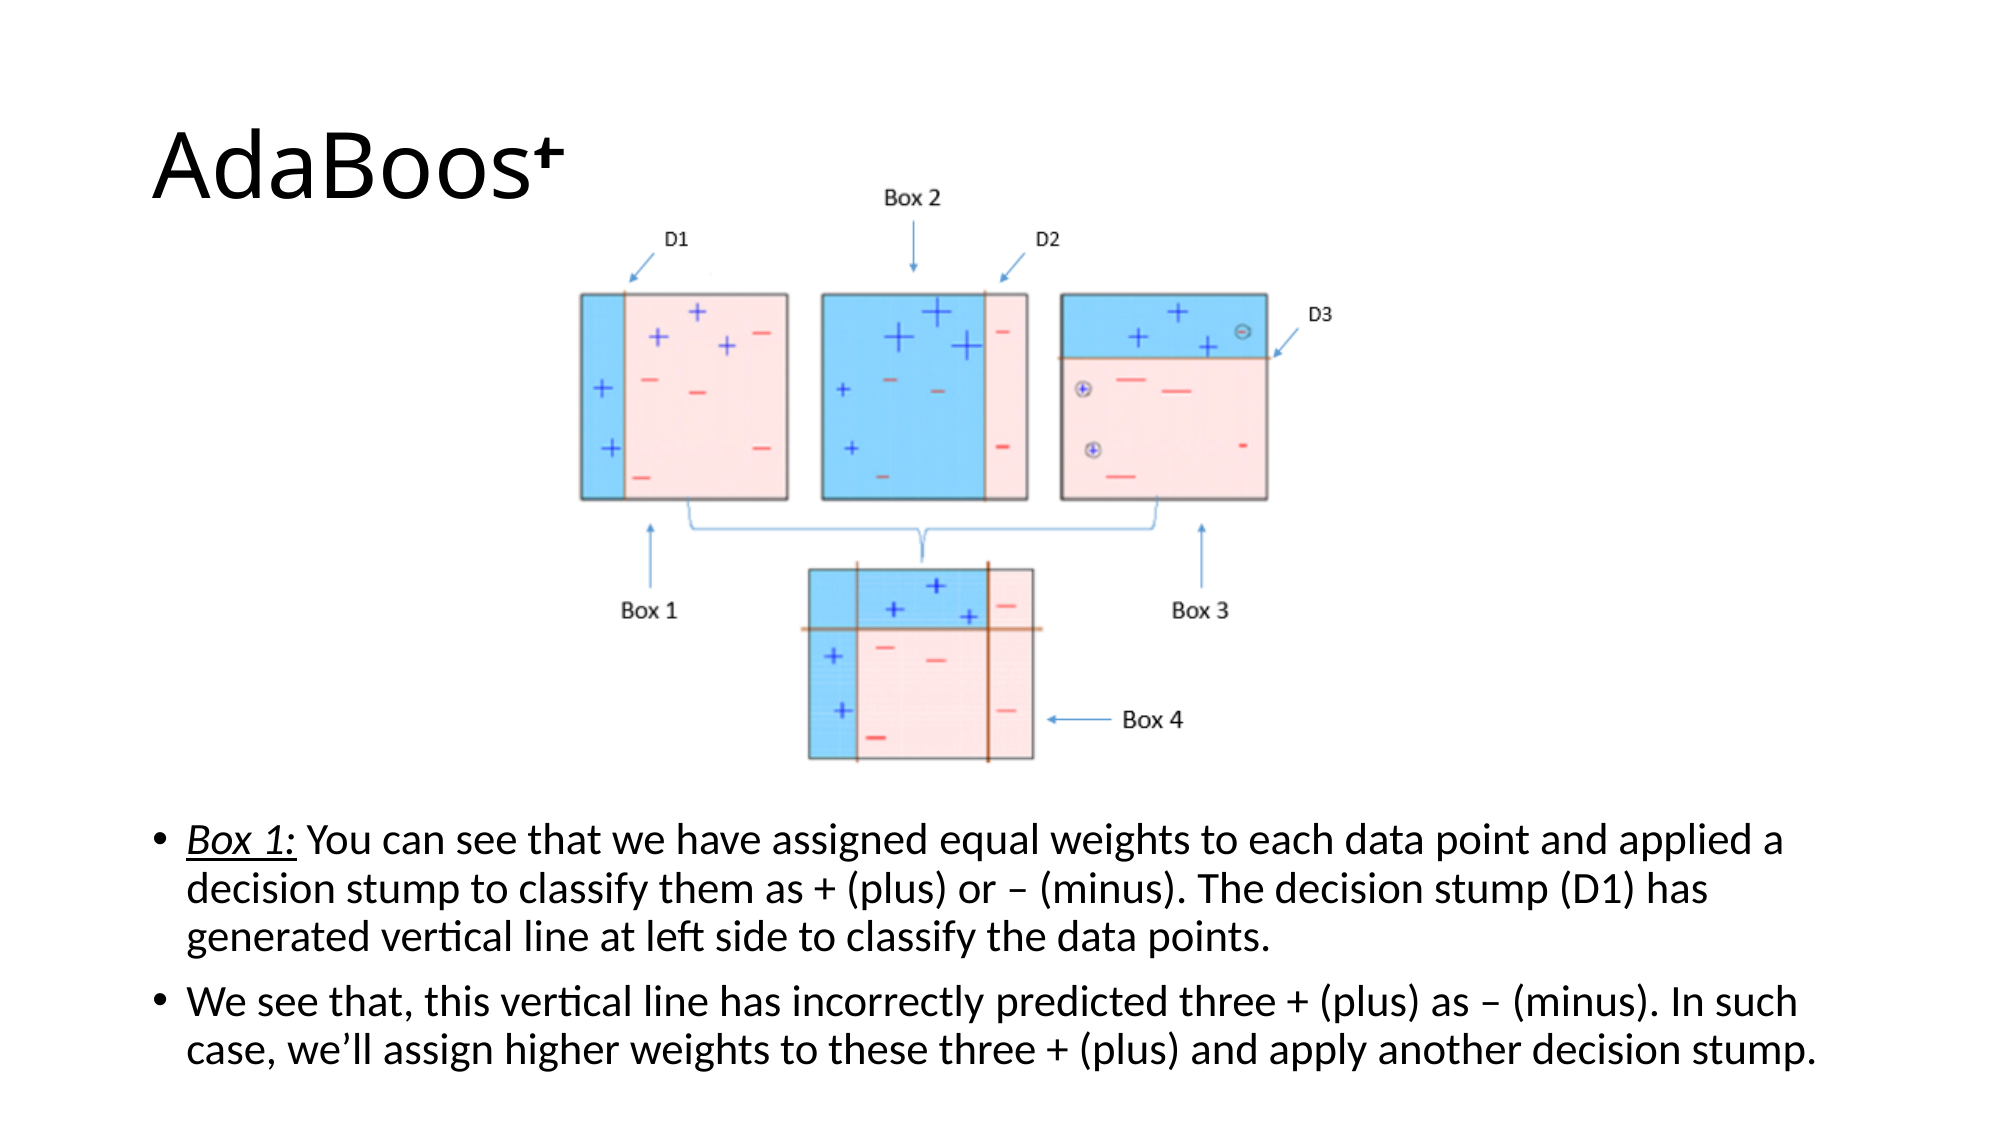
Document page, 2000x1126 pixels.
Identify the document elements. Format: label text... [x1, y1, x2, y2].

list Box 1: You can see that we have assigned equal weights to each data point and applied a decision stump to classify them as + (plus) or – (minus). The decision stump (D1) has generated vertical line at left side to classify the data points. We see that, this vertical line has incorrectly predicted three + (plus) as – (minus). In such case, we’ll assign higher weights to these three + (plus) and apply another decision stump. [137, 808, 1863, 1103]
title AdaBoost [137, 59, 1863, 278]
picture [541, 168, 1404, 805]
